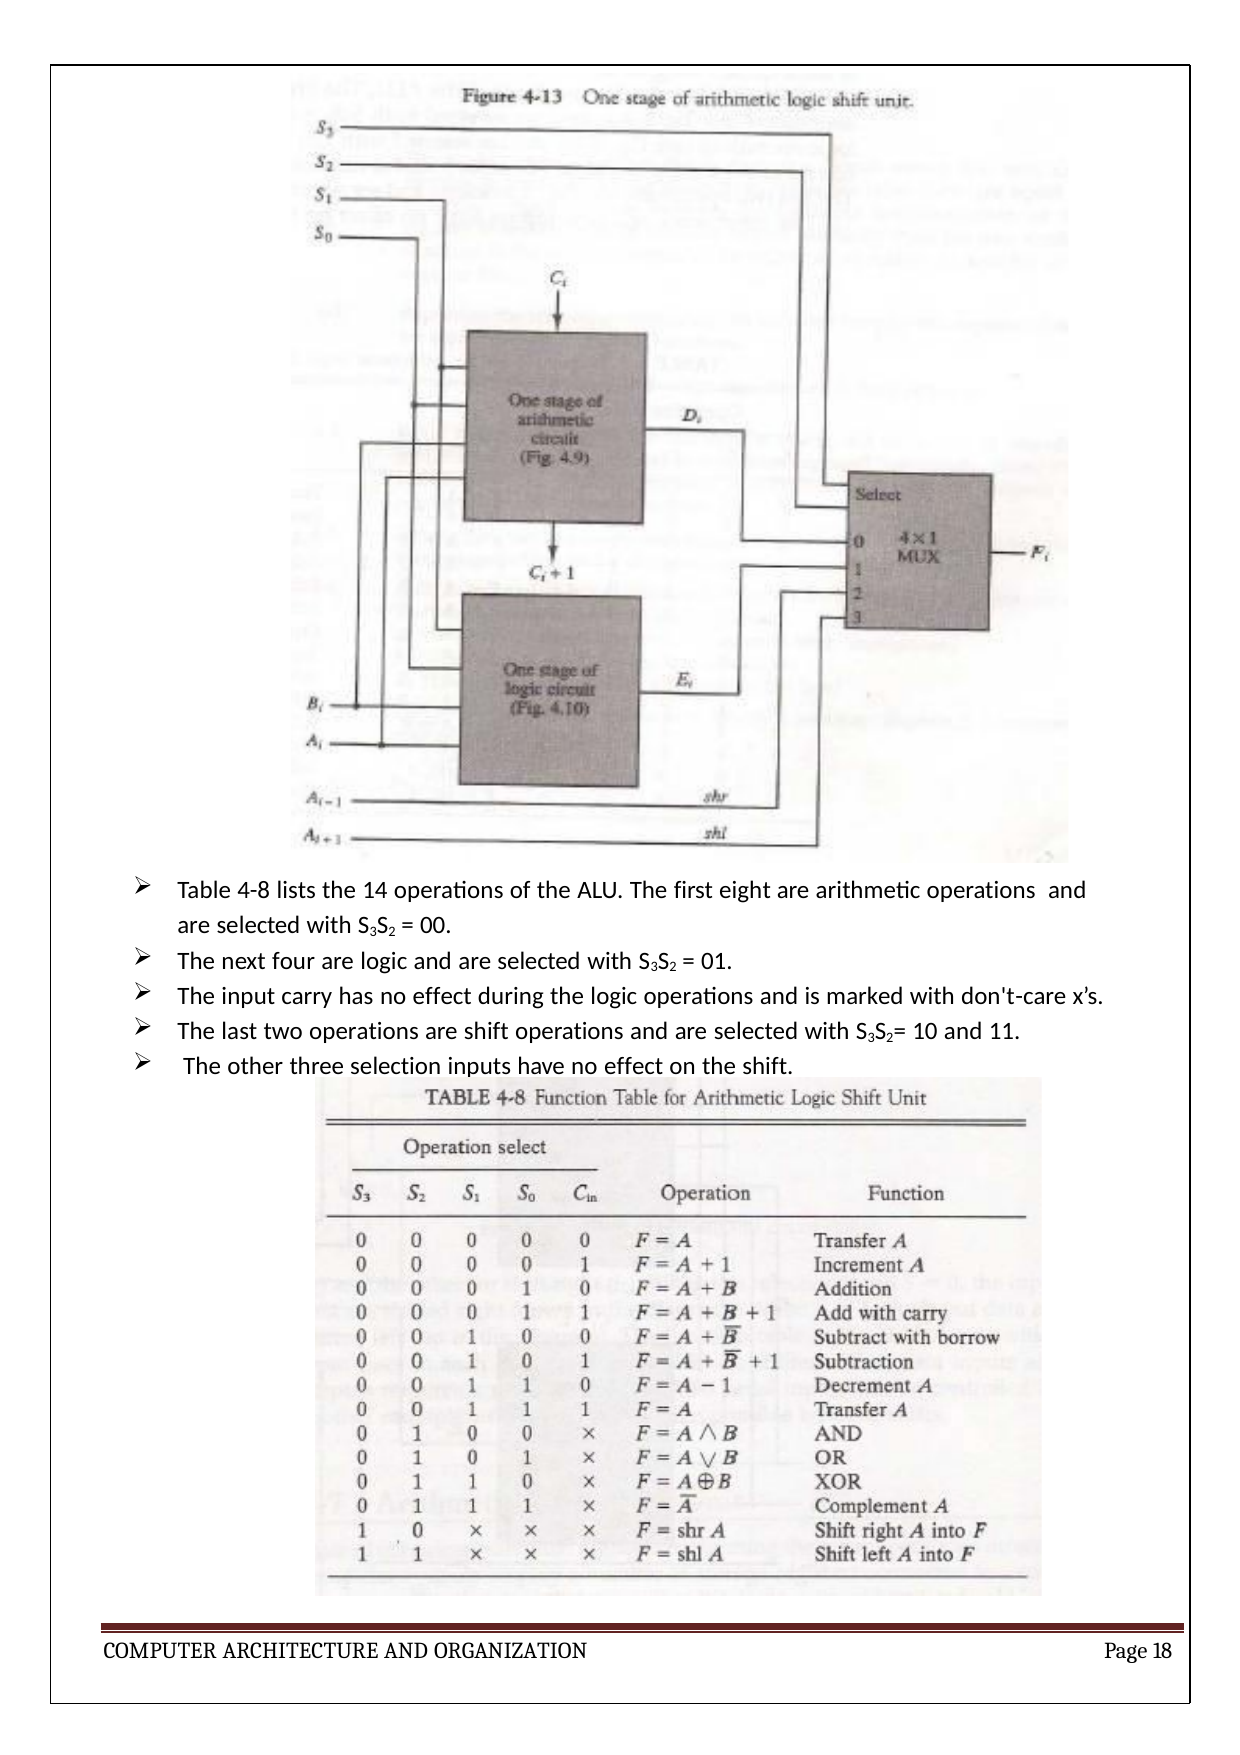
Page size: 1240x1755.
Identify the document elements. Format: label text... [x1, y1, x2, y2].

text_box [315, 1077, 1042, 1596]
text_box Table 4-8 lists the 14 operations of the ALU. The first eight are arithmetic operations and are selected with S3S2 = 00. The next four are logic and are selected with S3S2 = 01. The input carry has no effect during the logic operations and is marked with don't-care x’s. The last two operations are shift operations and are selected with S3S2= 10 and 11. The other three selection inputs have no effect on the shift. [130, 868, 1124, 1080]
slide_number Page 18 [1102, 1636, 1186, 1755]
text_box [290, 73, 1069, 863]
footer COMPUTER ARCHITECTURE AND ORGANIZATION [101, 1636, 601, 1755]
